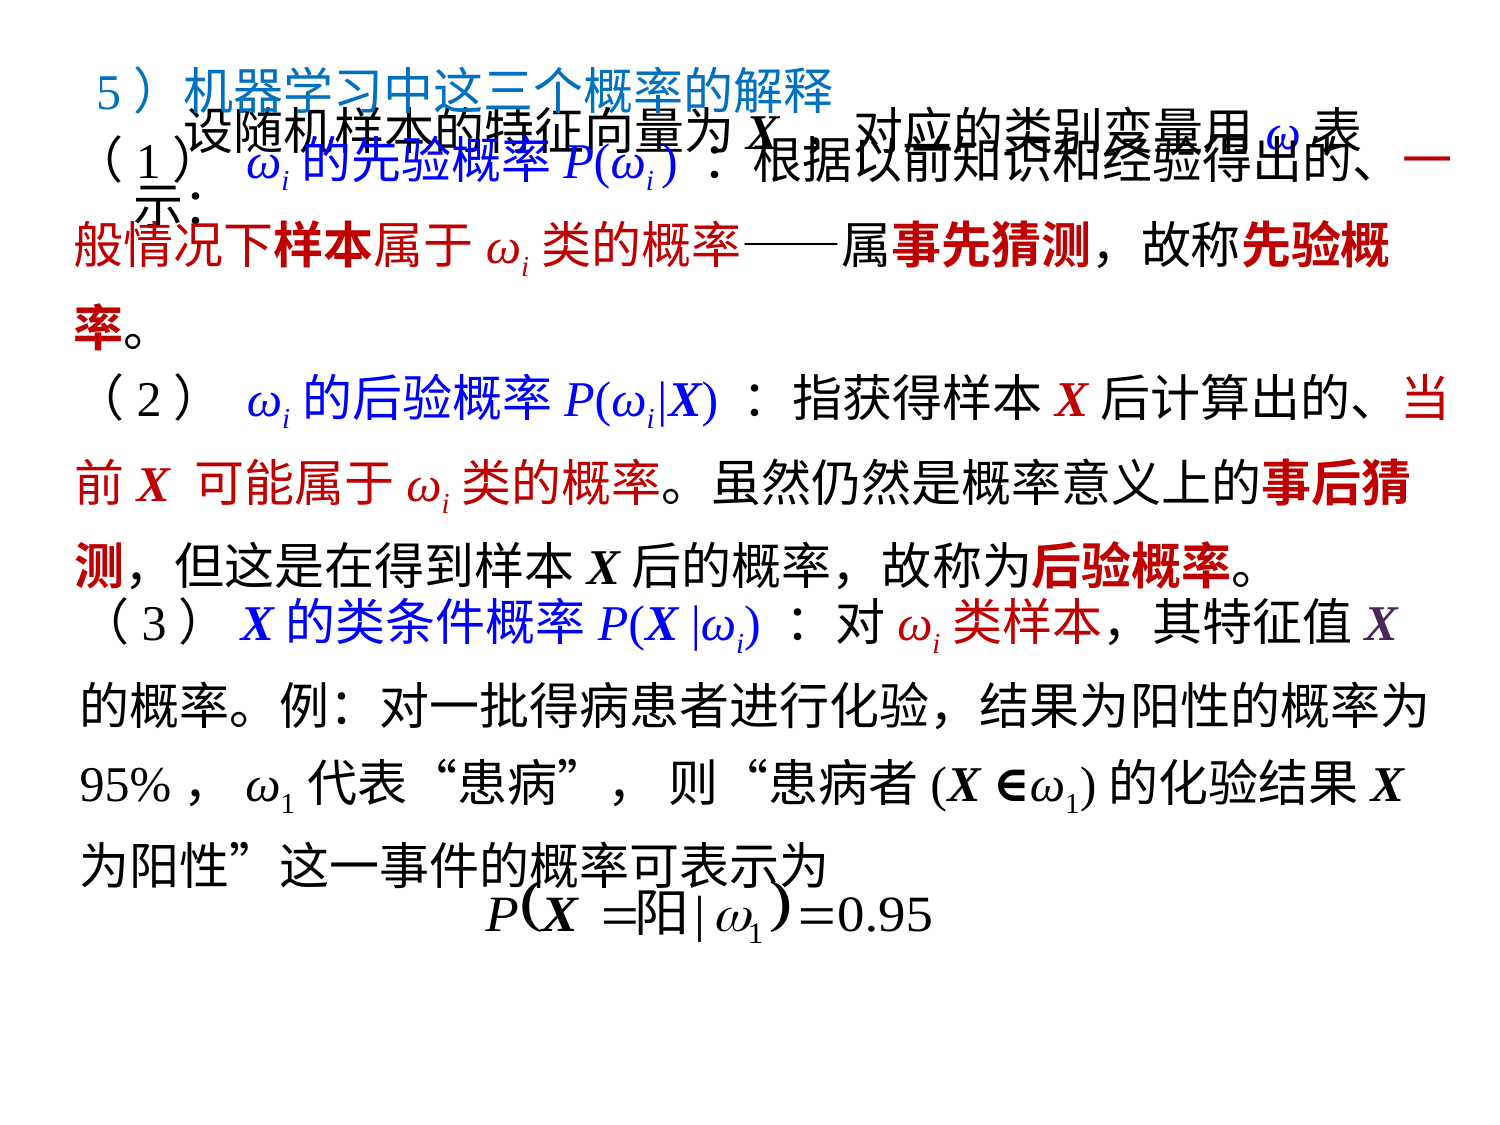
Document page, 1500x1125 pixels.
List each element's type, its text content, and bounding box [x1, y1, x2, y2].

text_box （1） ωi的先验概率P(ωi ) ：根据以前知识和经验得出的、一般情况下样本属于ωi类的概率——属事先猜测，故称先验概率。 [47, 103, 1479, 365]
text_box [475, 880, 943, 953]
text_box 5）机器学习中这三个概率的解释 [81, 51, 848, 103]
text_box （3）X的类条件概率P(X |ωi) ：对ωi类样本，其特征值X的概率。例：对一批得病患者进行化验，结果为阳性的概率为95%，ω1代表“患病”， 则“患病者(X ∈ω1)的化验结果X为阳性”这一事件的概率可表示为 [64, 566, 1462, 902]
text_box （2） ωi的后验概率P(ωi|X) ：指获得样本X后计算出的、当前X 可能属于ωi类的概率。虽然仍然是概率意义上的事后猜测，但这是在得到样本X后的概率，故称为后验概率。 [59, 341, 1491, 603]
